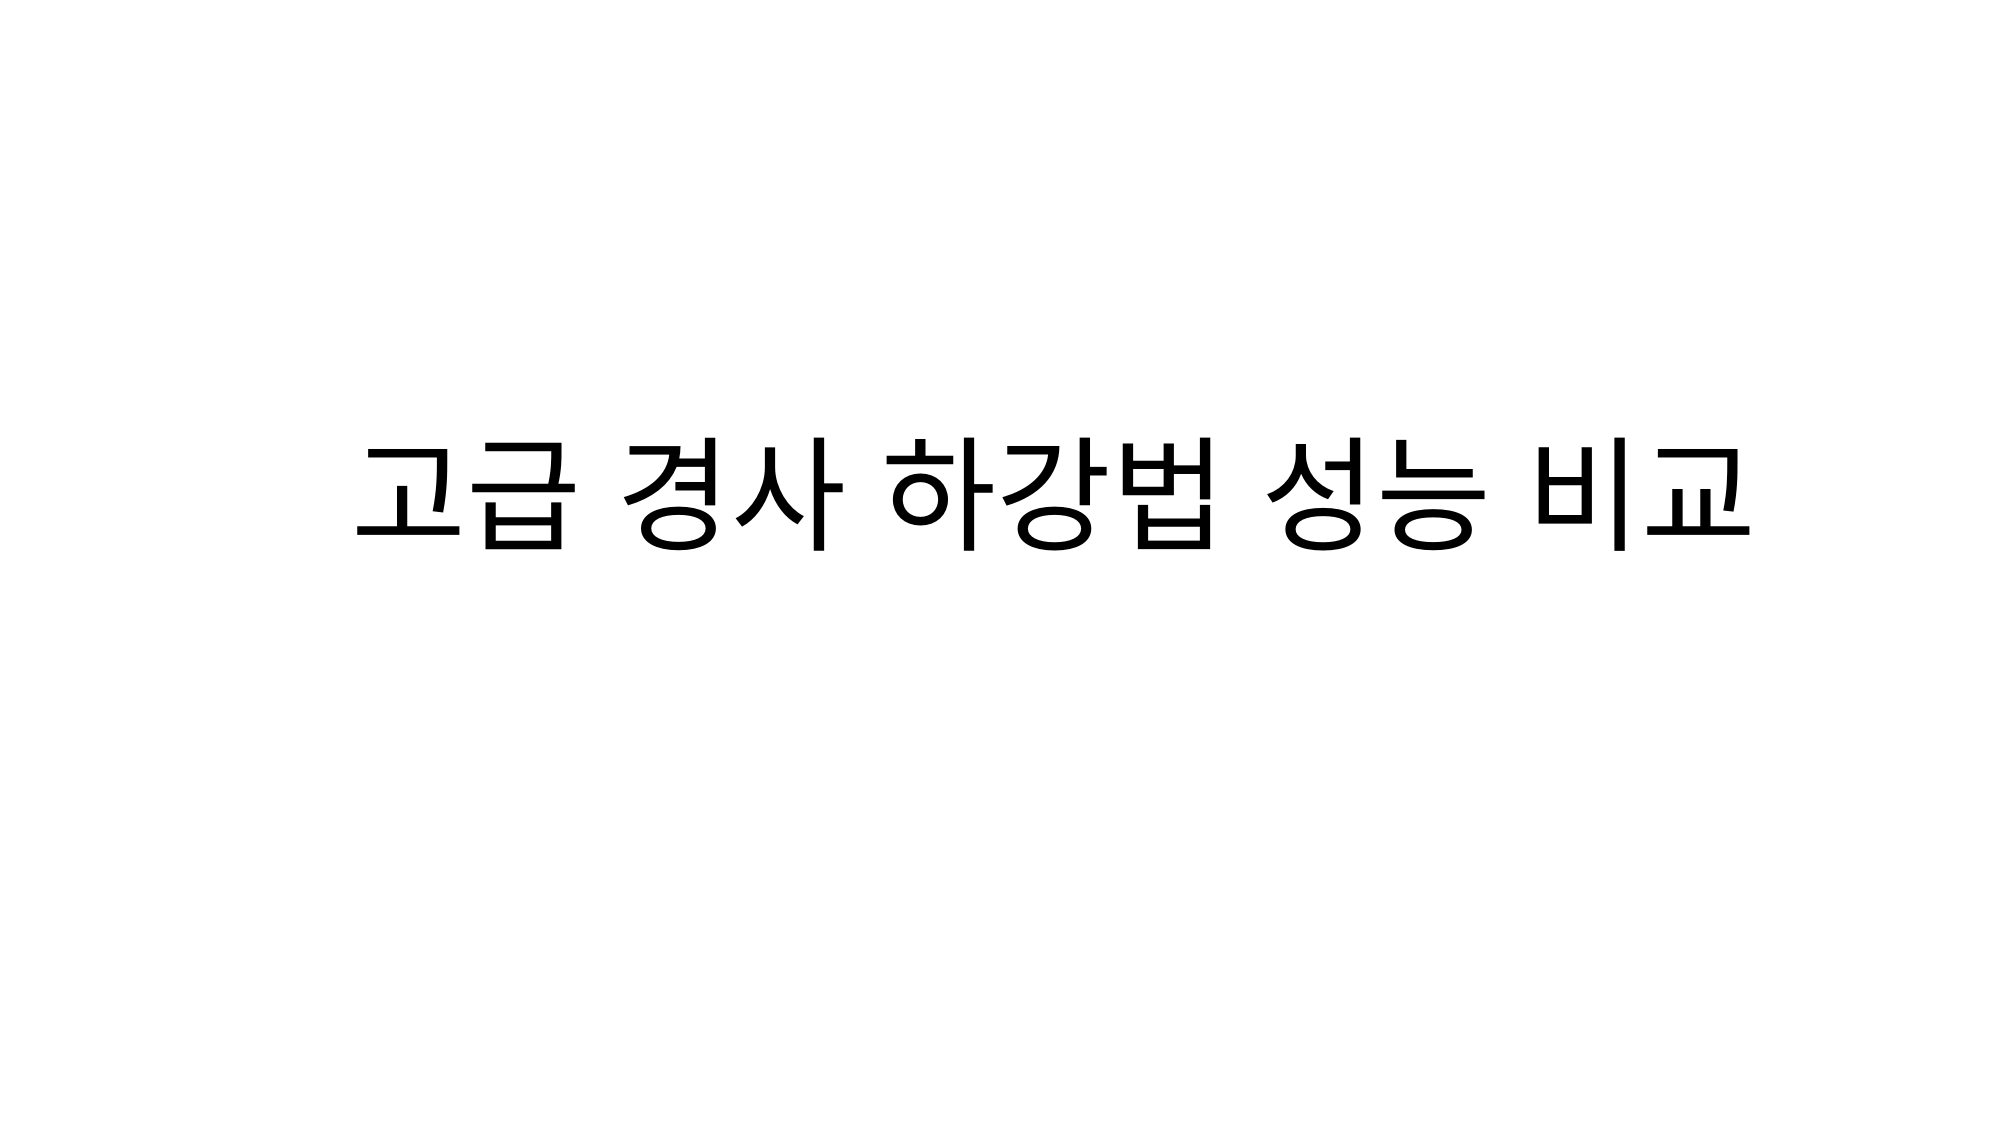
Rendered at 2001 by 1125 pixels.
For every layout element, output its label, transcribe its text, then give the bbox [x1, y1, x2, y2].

title 고급 경사 하강법 성능 비교 [249, 184, 1858, 576]
